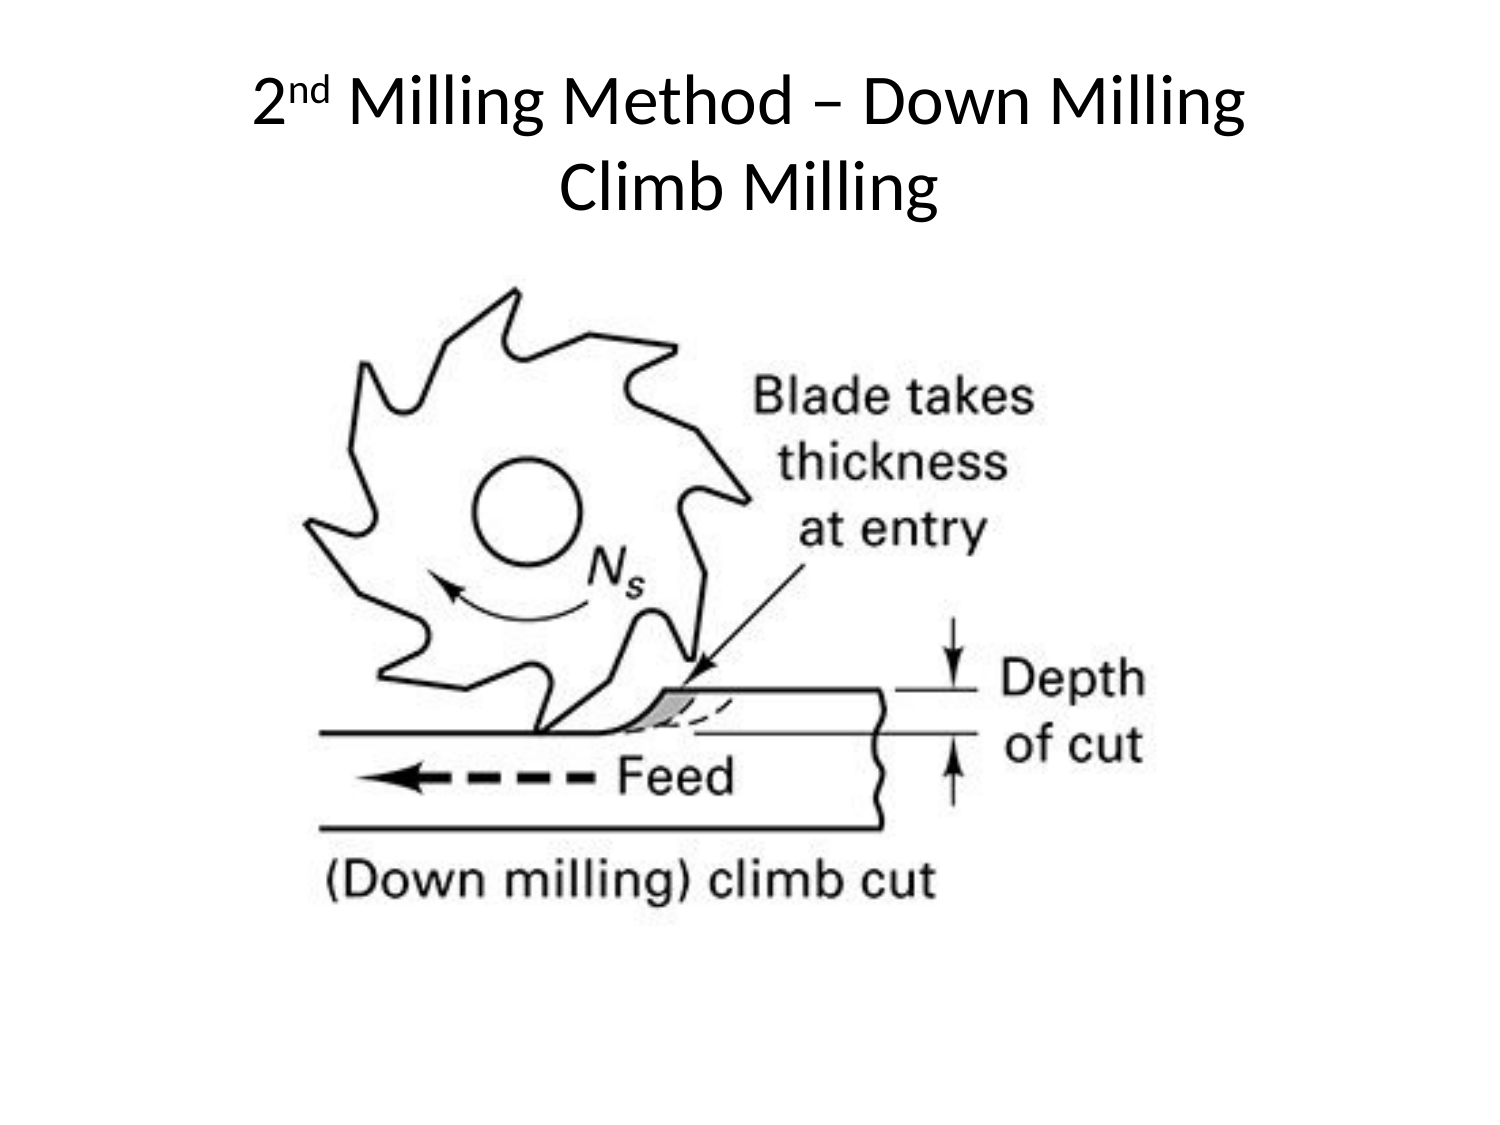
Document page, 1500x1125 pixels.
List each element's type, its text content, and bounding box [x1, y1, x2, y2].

title 2nd Milling Method – Down Milling Climb Milling [75, 45, 1425, 233]
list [287, 274, 1183, 935]
